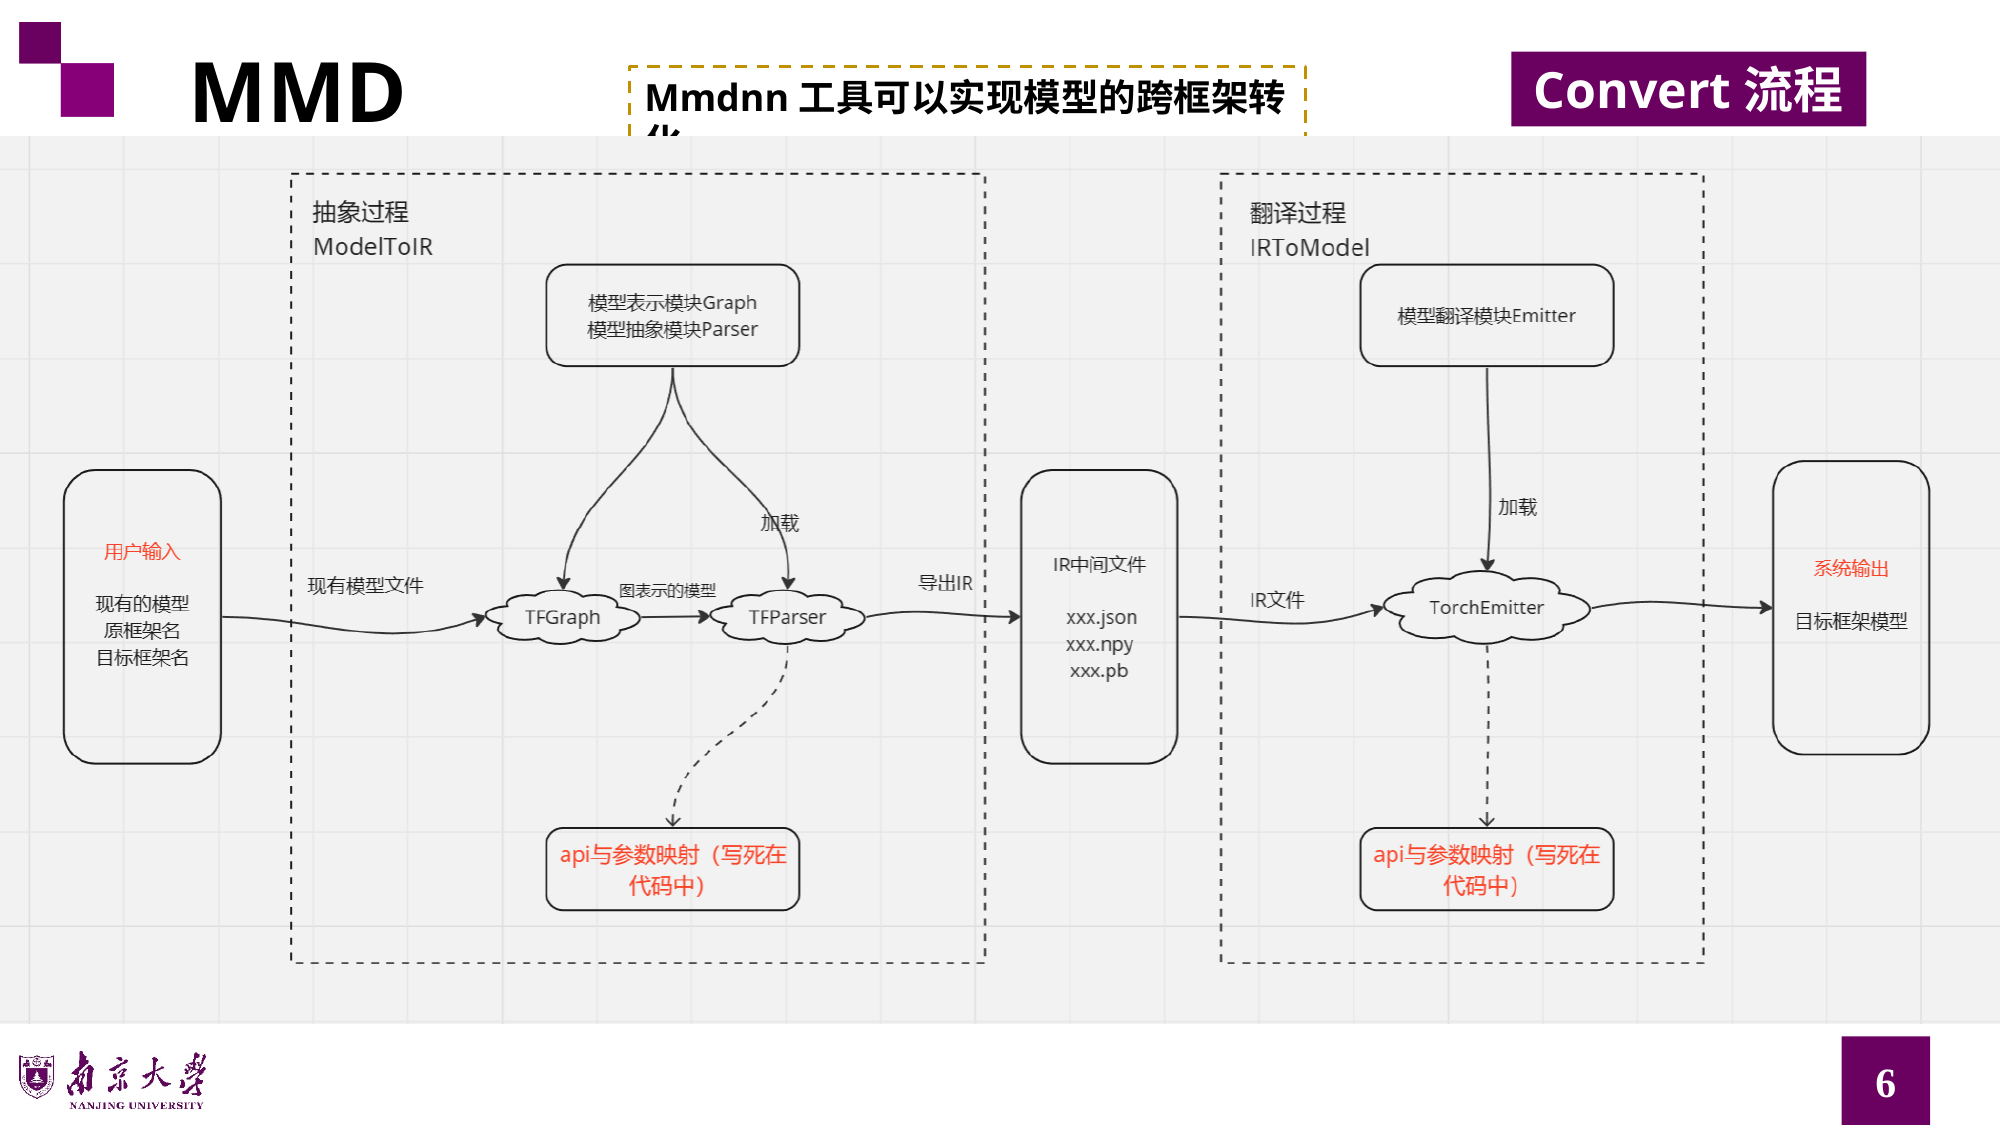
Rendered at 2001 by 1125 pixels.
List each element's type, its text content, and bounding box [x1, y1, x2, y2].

text_box Convert流程 [1511, 51, 1867, 127]
slide_number 6 [1771, 1050, 2000, 1111]
picture [0, 136, 2000, 1024]
picture [19, 1051, 206, 1111]
text_box Mmdnn工具可以实现模型的跨框架转化 [629, 66, 1306, 136]
text_box MMDNN [174, 31, 465, 136]
